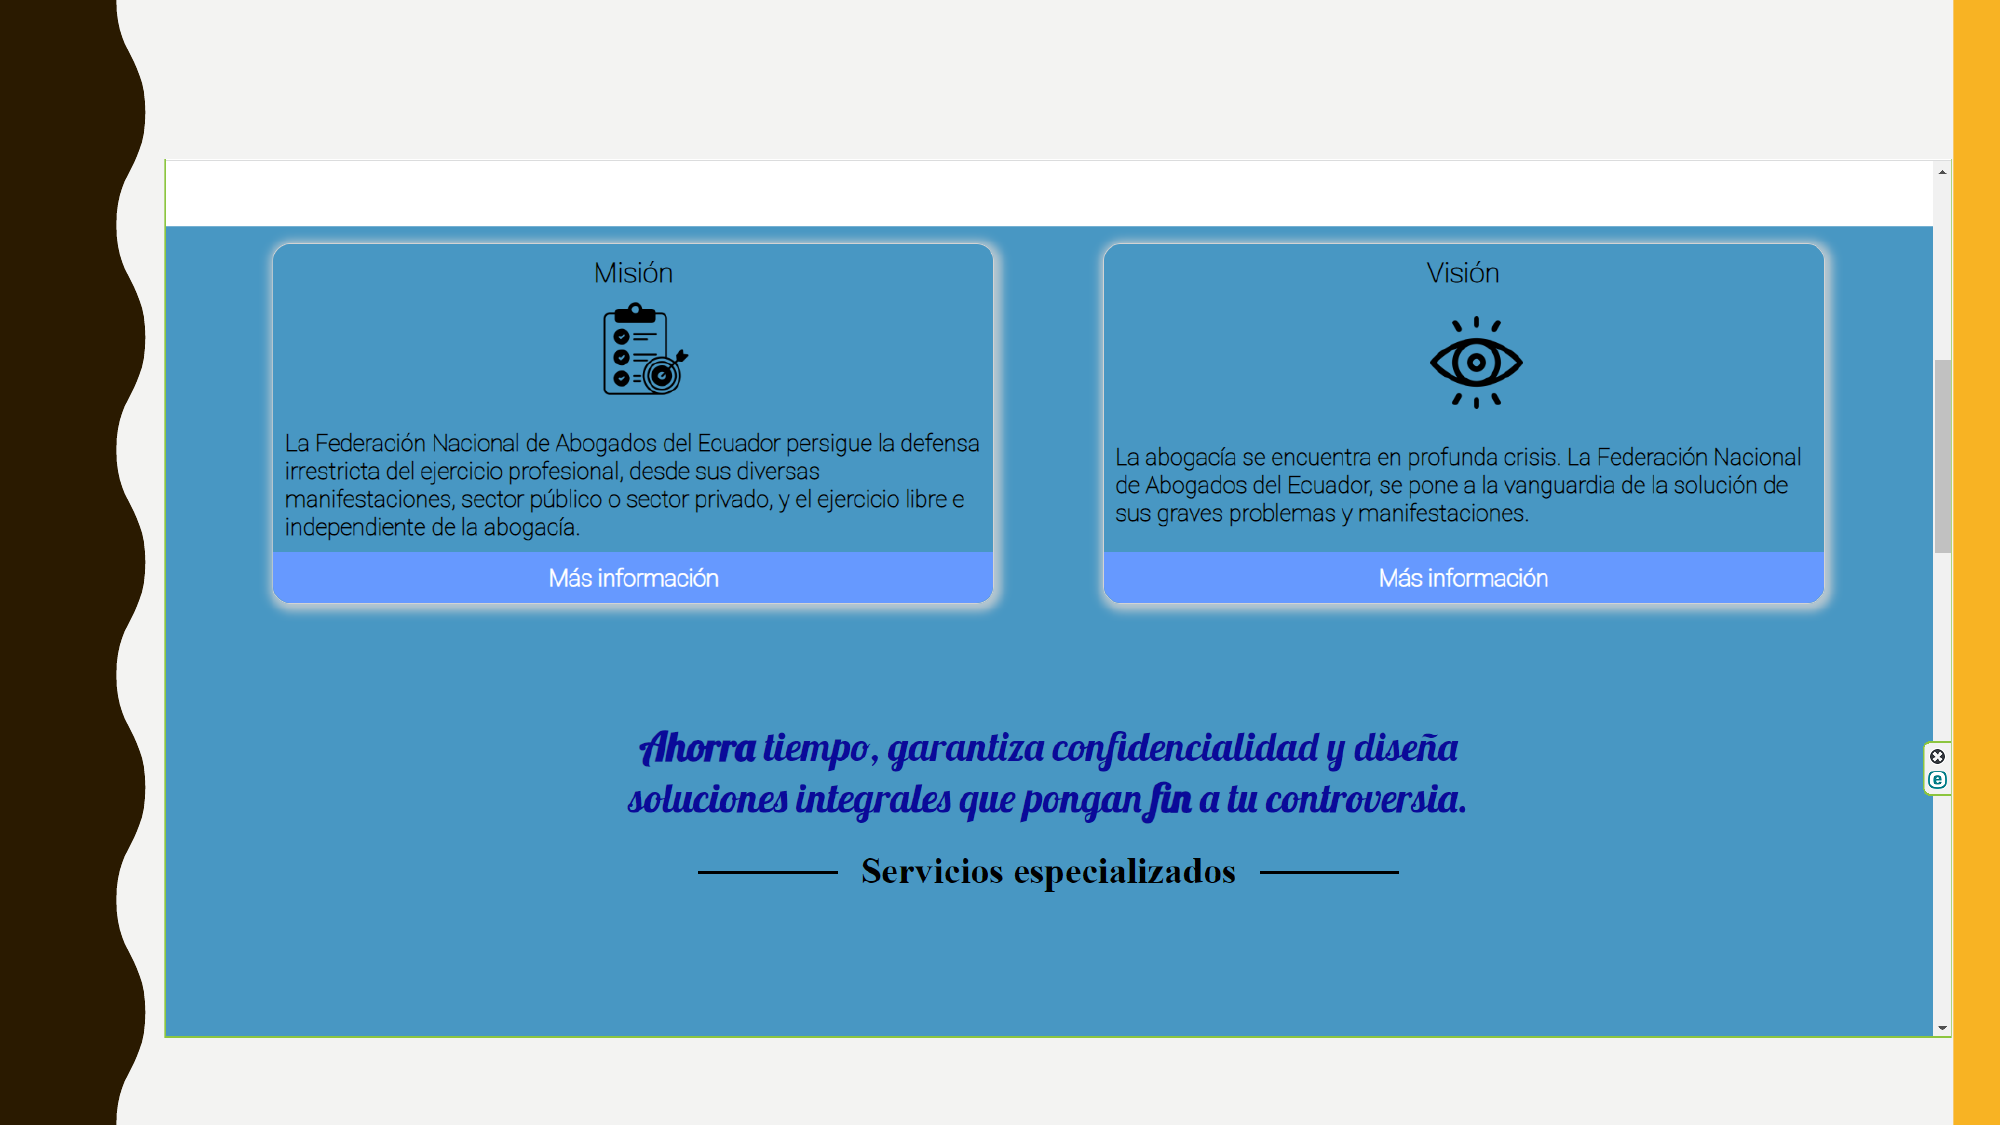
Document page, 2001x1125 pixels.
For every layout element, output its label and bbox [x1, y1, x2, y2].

picture [164, 159, 1952, 1038]
